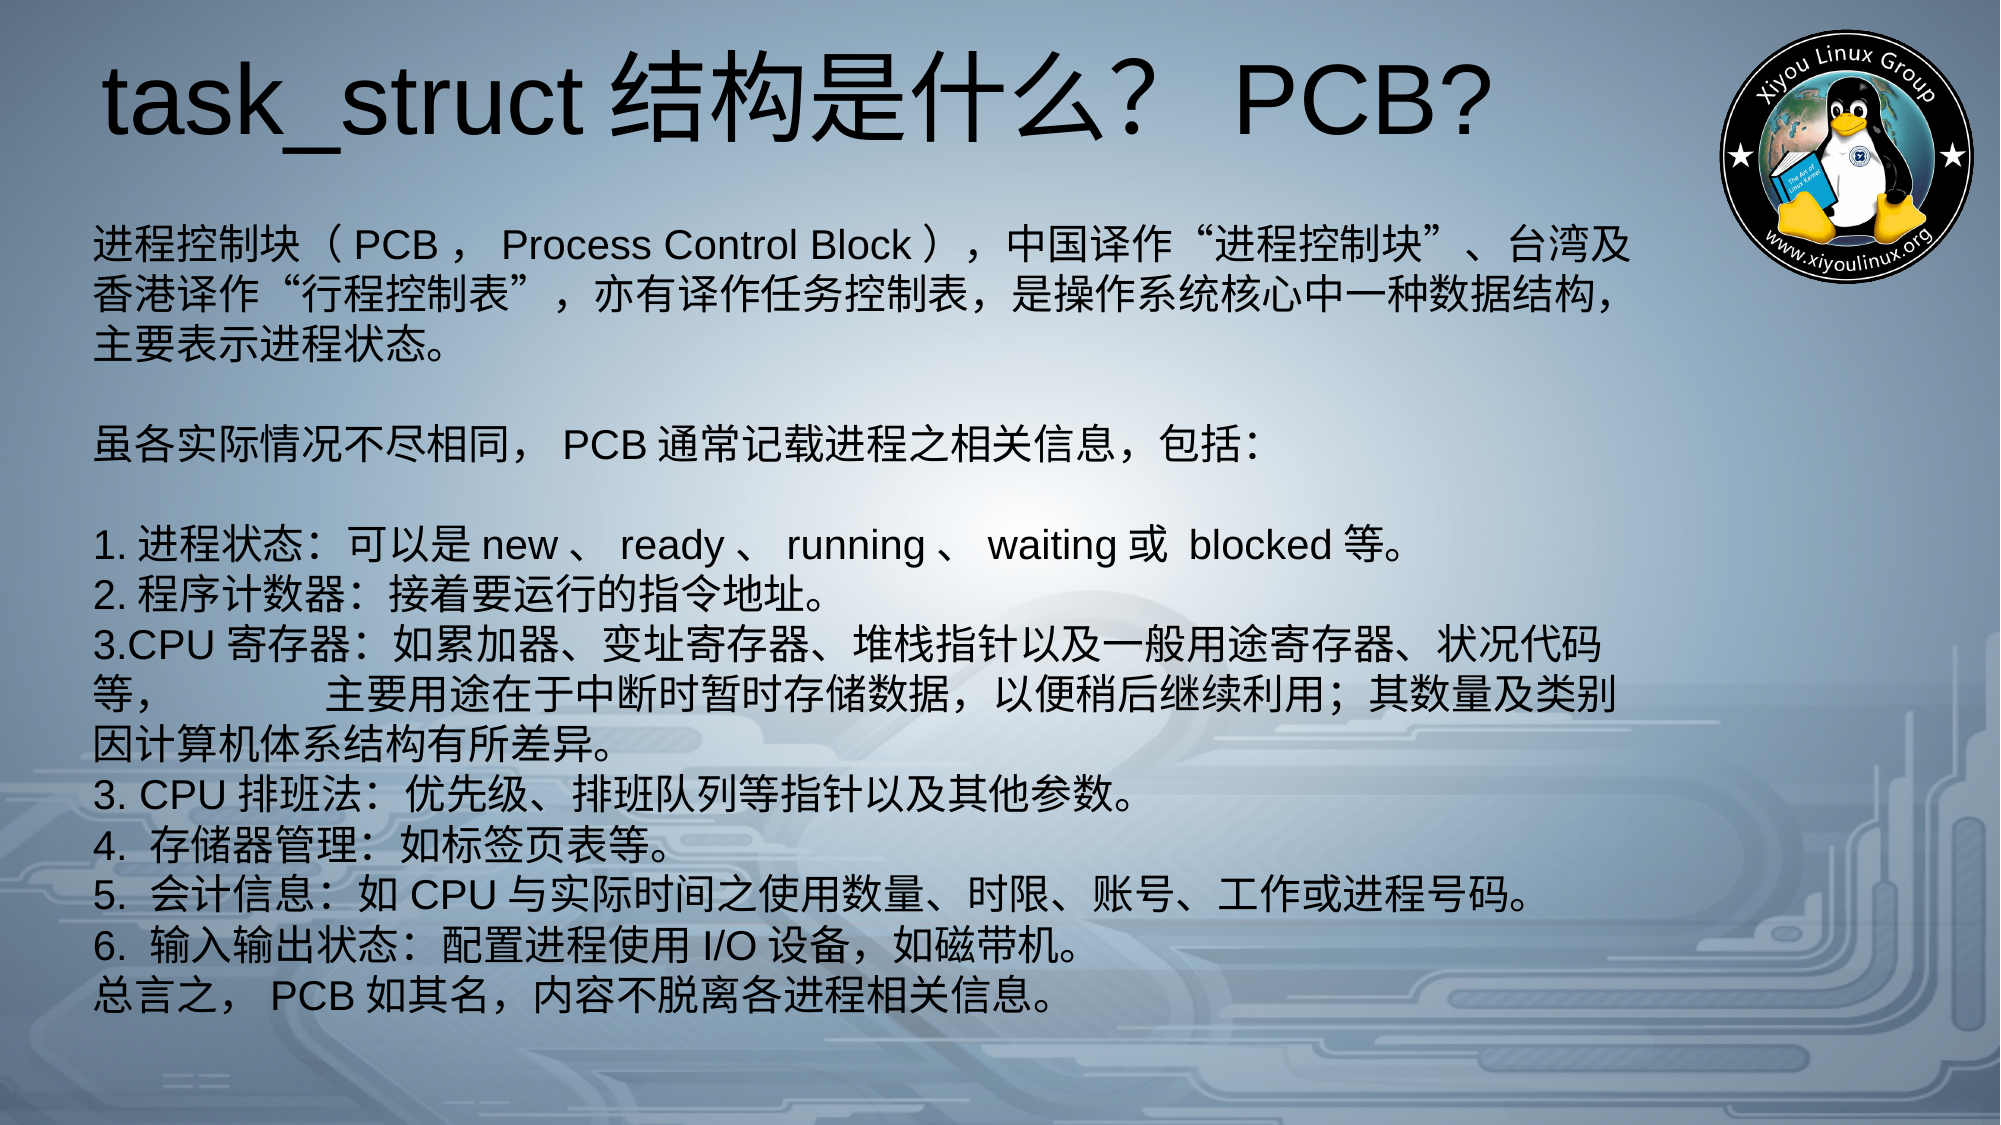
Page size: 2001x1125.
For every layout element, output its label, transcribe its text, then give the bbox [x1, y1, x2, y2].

picture [0, 0, 2000, 1125]
text_box 进程控制块（PCB，Process Control Block），中国译作“进程控制块”、台湾及香港译作“行程控制表”，亦有译作任务控制表，是操作系统核心中一种数据结构，主要表示进程状态。 虽各实际情况不尽相同，PCB通常记载进程之相关信息，包括： 1.进程状态：可以是new、ready、running、waiting或 blocked等。 2.程序计数器：接着要运行的指令地址。 3.CPU寄存器：如累加器、变址寄存器、堆栈指针以及一般用途寄存器、状况代码等， 主要用途在于中断时暂时存储数据，以便稍后继续利用；其数量及类别因计算机体系结构有所差异。 3. CPU排班法：优先级、排班队列等指针以及其他参数。 4. 存储器管理：如标签页表等。 5. 会计信息：如CPU与实际时间之使用数量、时限、账号、工作或进程号码。 6. 输入输出状态：配置进程使用I/O设备，如磁带机。 总言之，PCB如其名，内容不脱离各进程相关信息。 [78, 210, 1658, 1026]
text_box task_struct结构是什么？PCB? [59, 27, 1552, 162]
